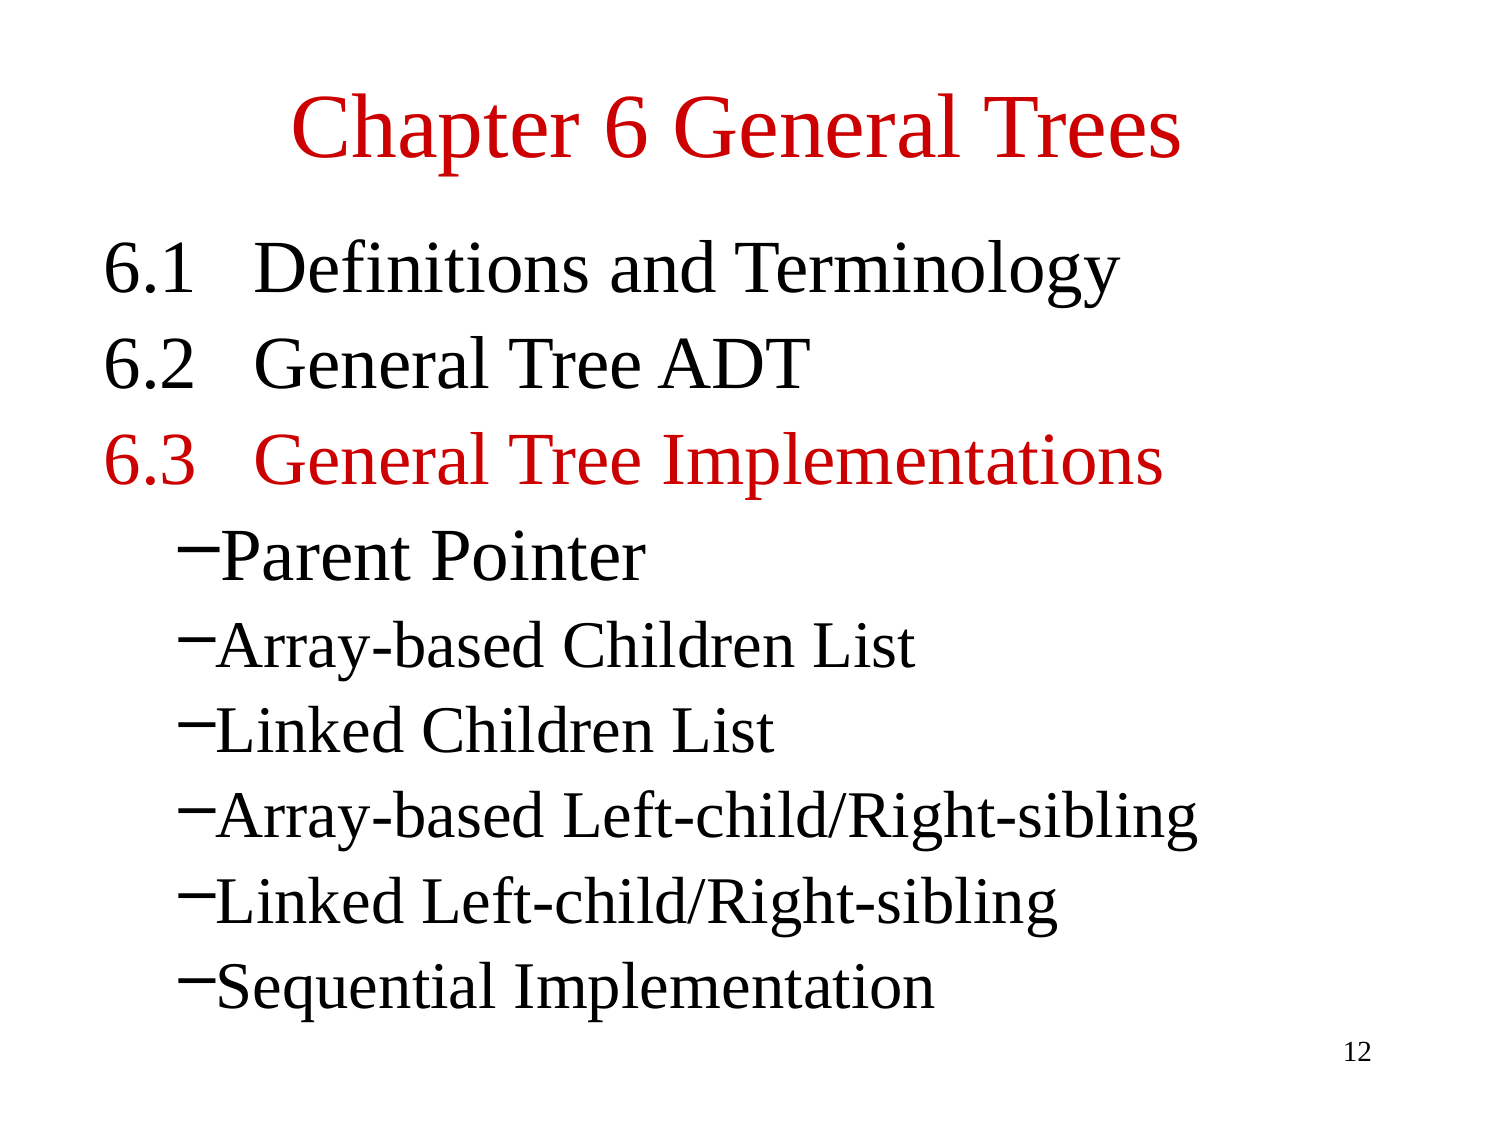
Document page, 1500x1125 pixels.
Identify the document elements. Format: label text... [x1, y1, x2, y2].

slide_number 12 [1074, 1024, 1388, 1101]
subtitle 6.1 Definitions and Terminology 6.2 General Tree ADT 6.3 General Tree Implementations Parent Pointer Array-based Children List Linked Children List Array-based Left-child/Right-sibling Linked Left-child/Right-sibling Sequential Implementation [88, 219, 1436, 1071]
title Chapter 6 General Trees [100, 0, 1376, 219]
